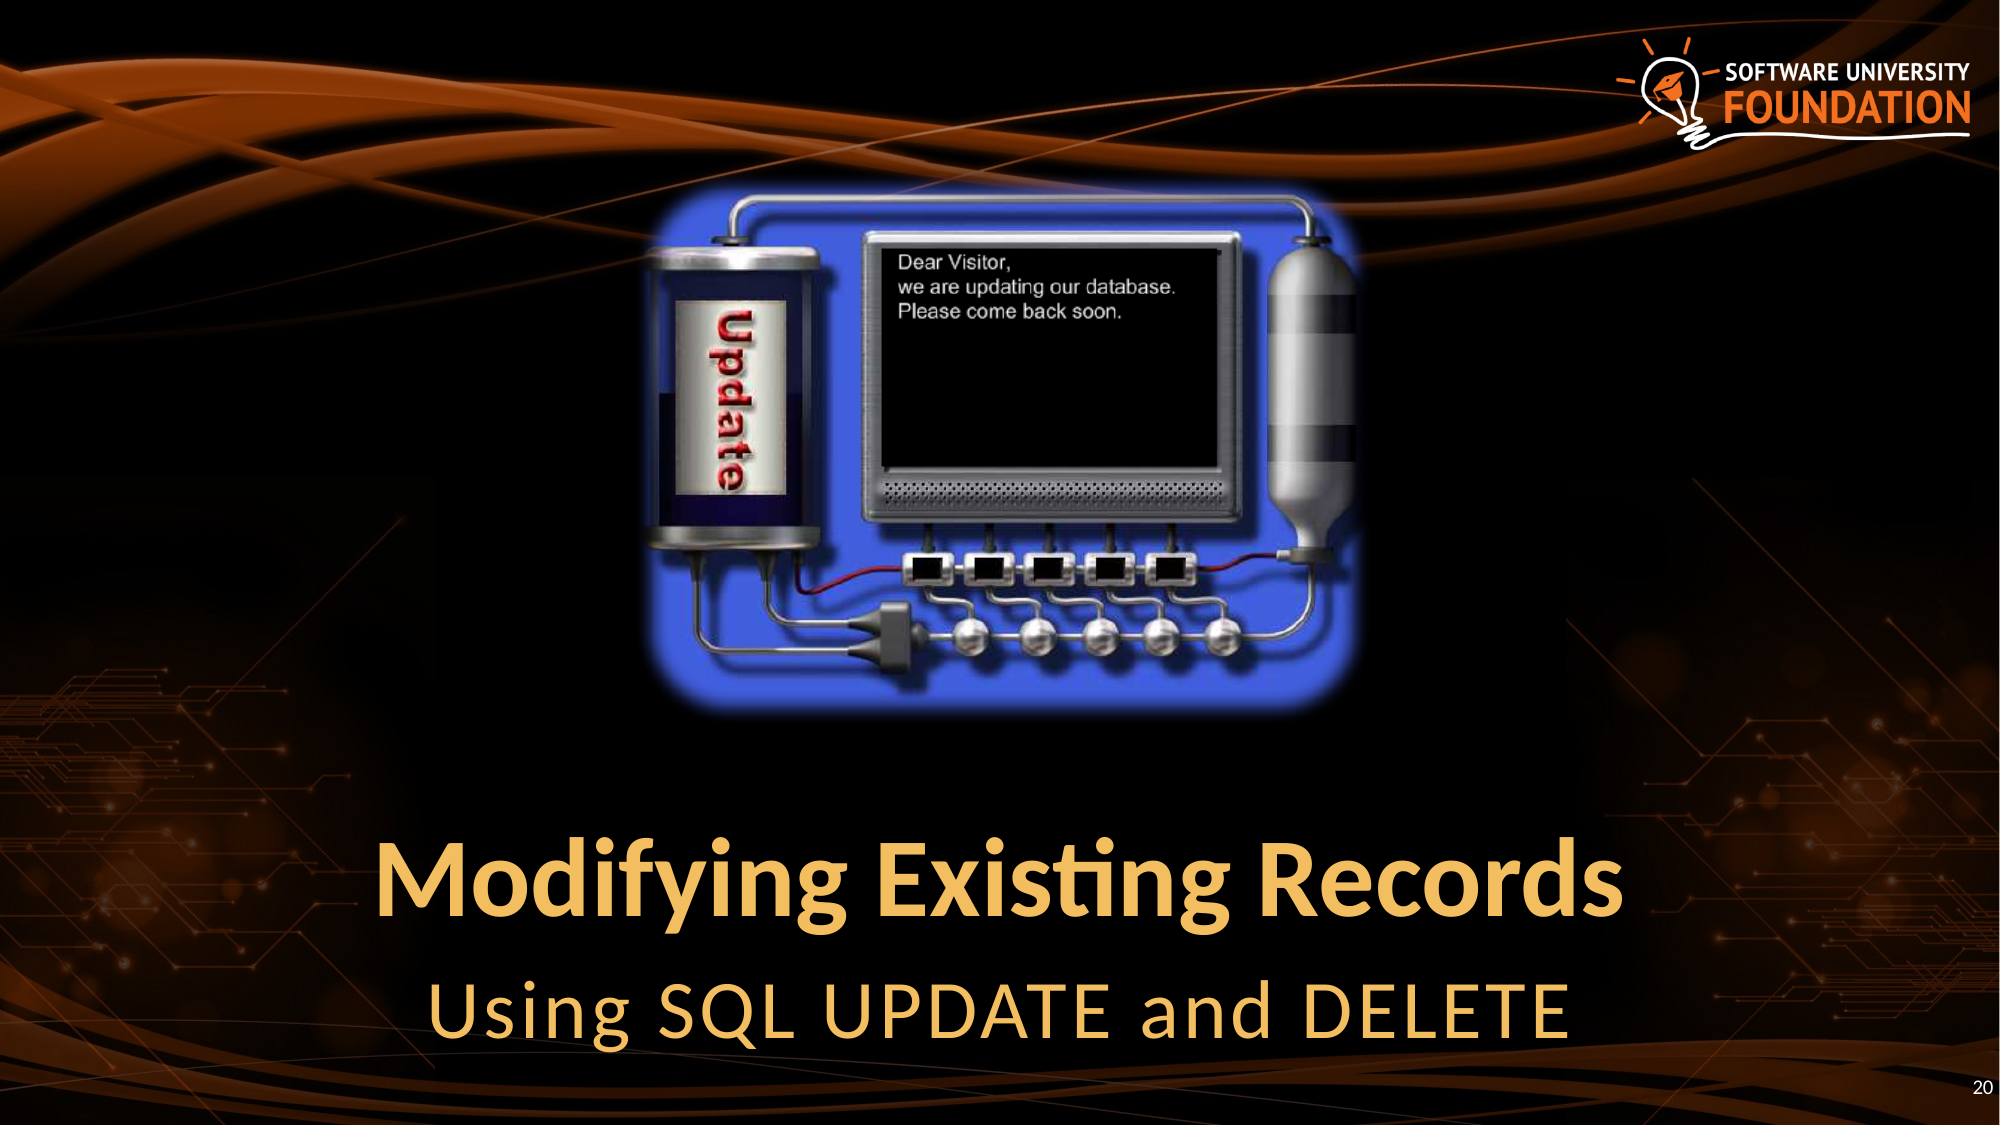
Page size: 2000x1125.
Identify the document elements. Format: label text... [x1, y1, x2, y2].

picture [0, 0, 2000, 1125]
title Modifying Existing Records [149, 812, 1850, 944]
list Using SQL UPDATE and DELETE [149, 944, 1850, 1062]
slide_number 20 [1929, 1070, 2000, 1103]
